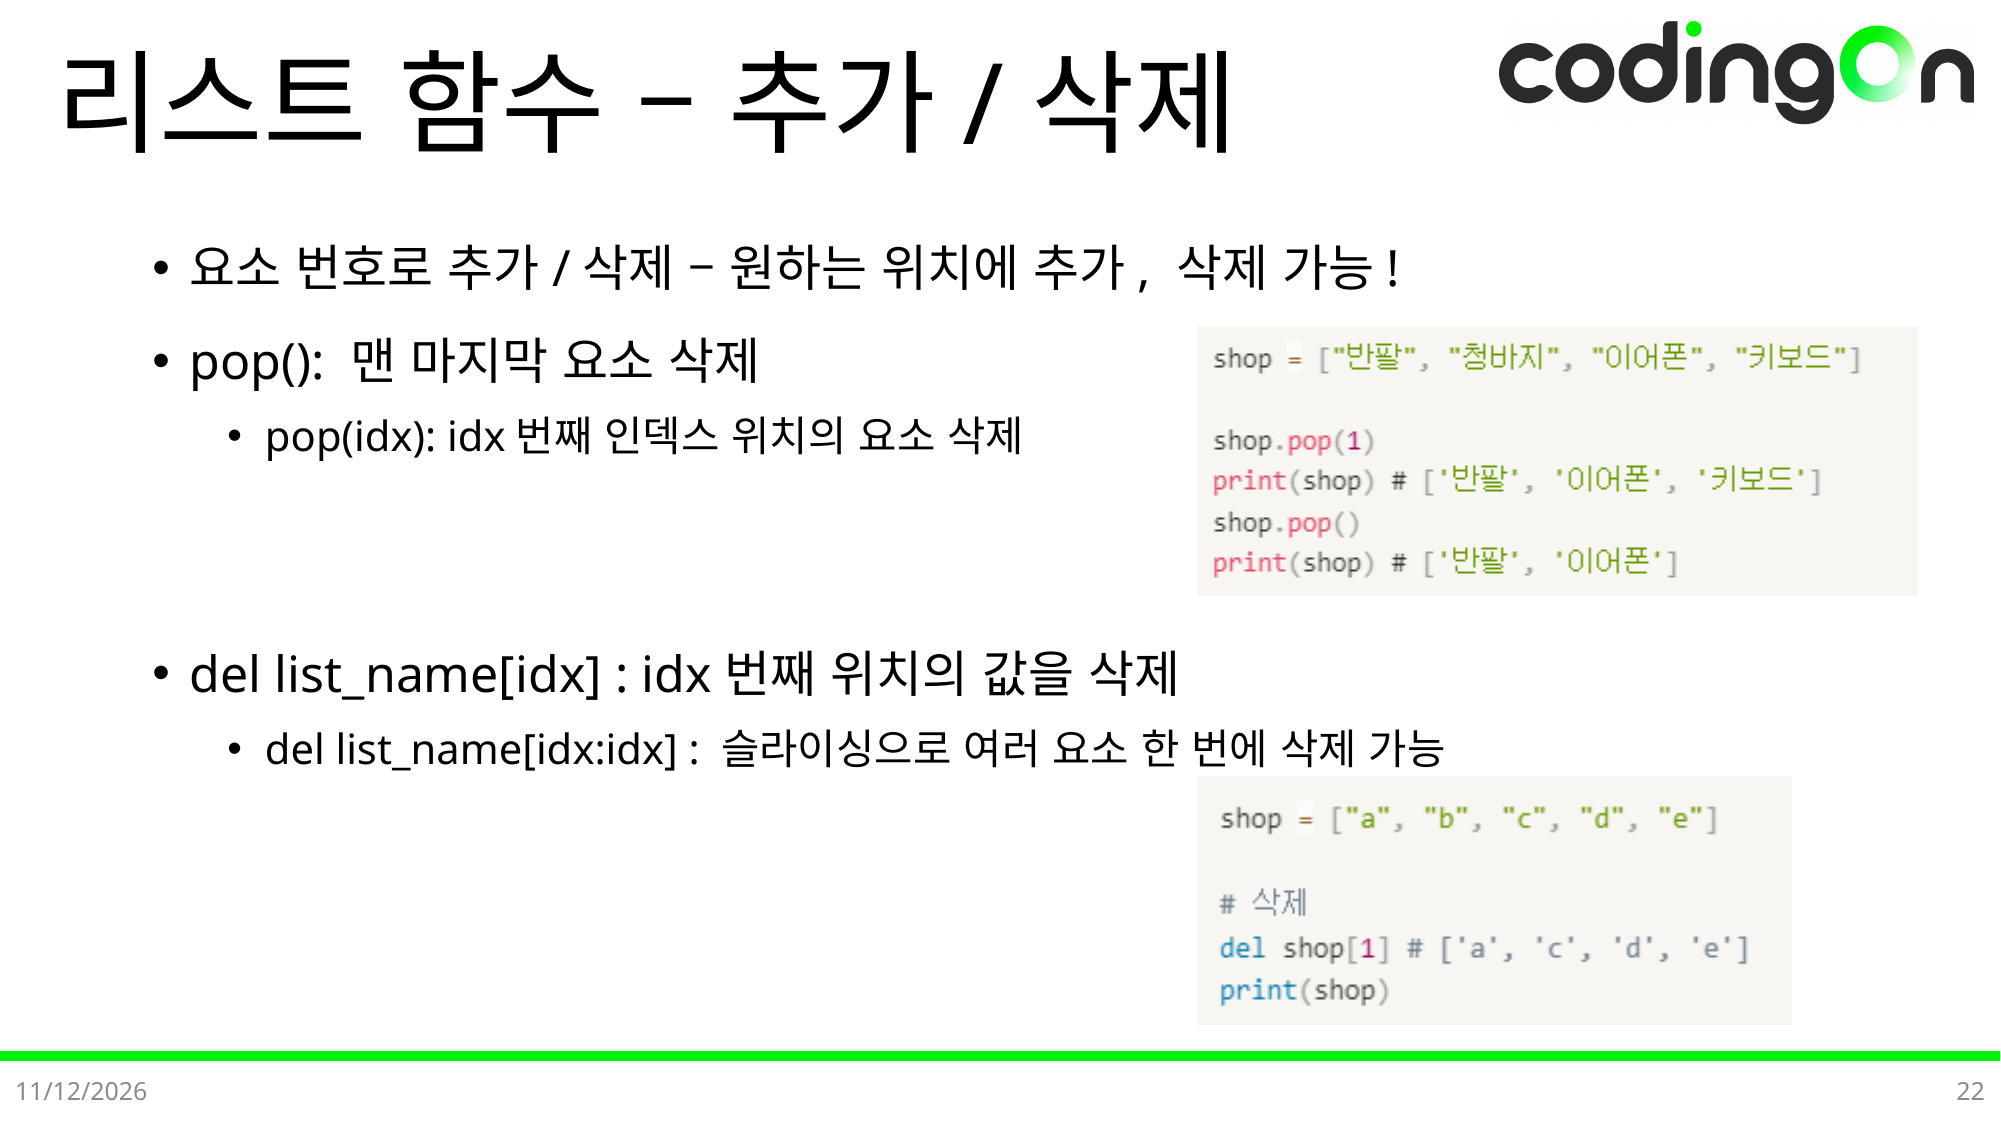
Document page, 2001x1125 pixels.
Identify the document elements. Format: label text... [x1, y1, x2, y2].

picture [1197, 326, 1918, 596]
picture [1196, 776, 1792, 1025]
list 요소 번호로 추가/삭제 – 원하는 위치에 추가, 삭제 가능! pop(): 맨 마지막 요소 삭제 pop(idx): idx번째 인덱스 위치의 요소 삭제 del list_name[idx] : idx번째 위치의 값을 삭제 del list_name[idx:idx] : 슬라이싱으로 여러 요소 한 번에 삭제 가능 [137, 217, 1863, 932]
picture [1767, 20, 1974, 125]
title 리스트 함수 – 추가/삭제 [41, 0, 1767, 218]
slide_number 22 [1550, 1062, 2000, 1123]
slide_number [0, 1062, 450, 1123]
